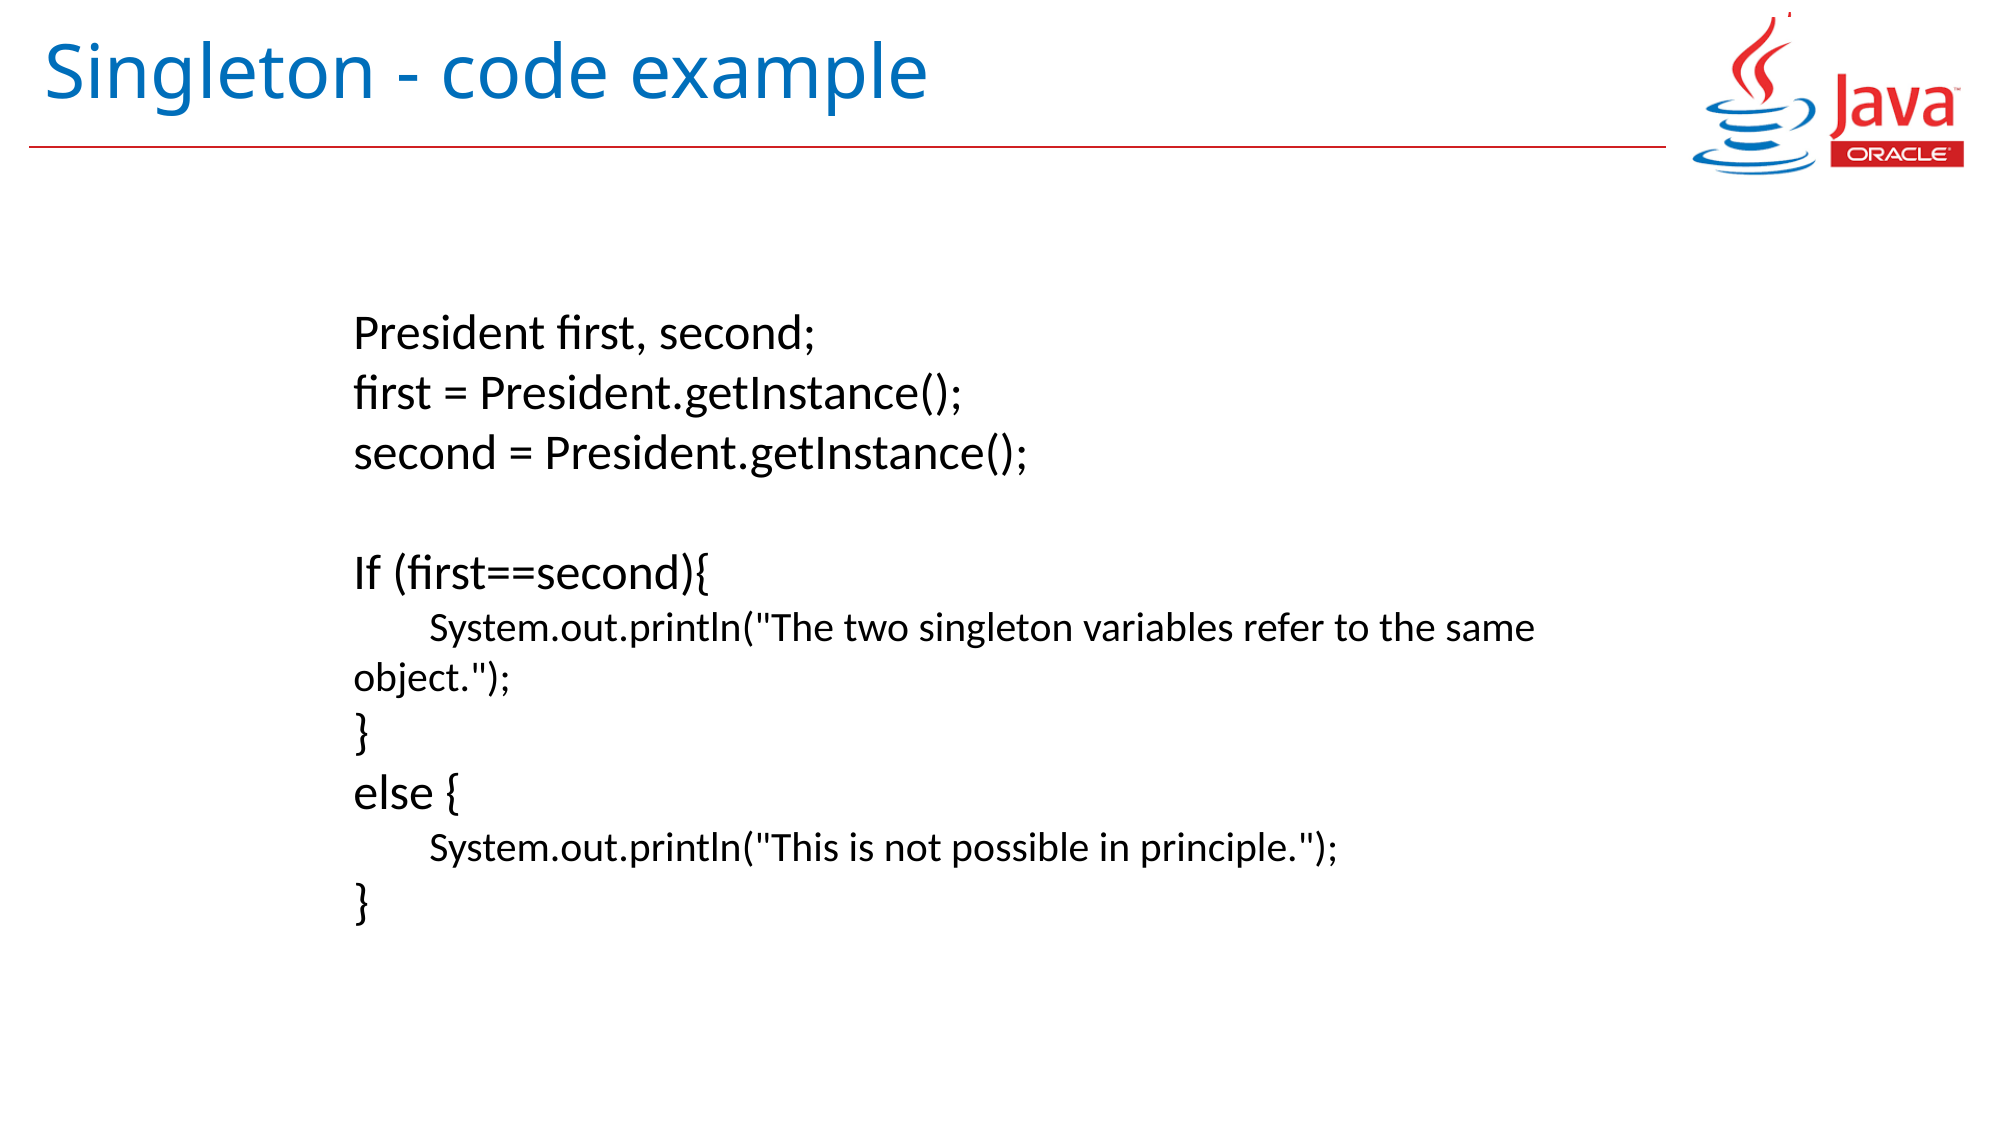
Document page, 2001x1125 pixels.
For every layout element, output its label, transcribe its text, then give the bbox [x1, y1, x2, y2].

text_box President first, second; first = President.getInstance(); second = President.getInstance(); If (first==second){ System.out.println("The two singleton variables refer to the same object."); } else { System.out.println("This is not possible in principle."); } [338, 292, 1662, 937]
title Singleton - code example [29, 26, 1683, 147]
picture [1665, 12, 1994, 184]
